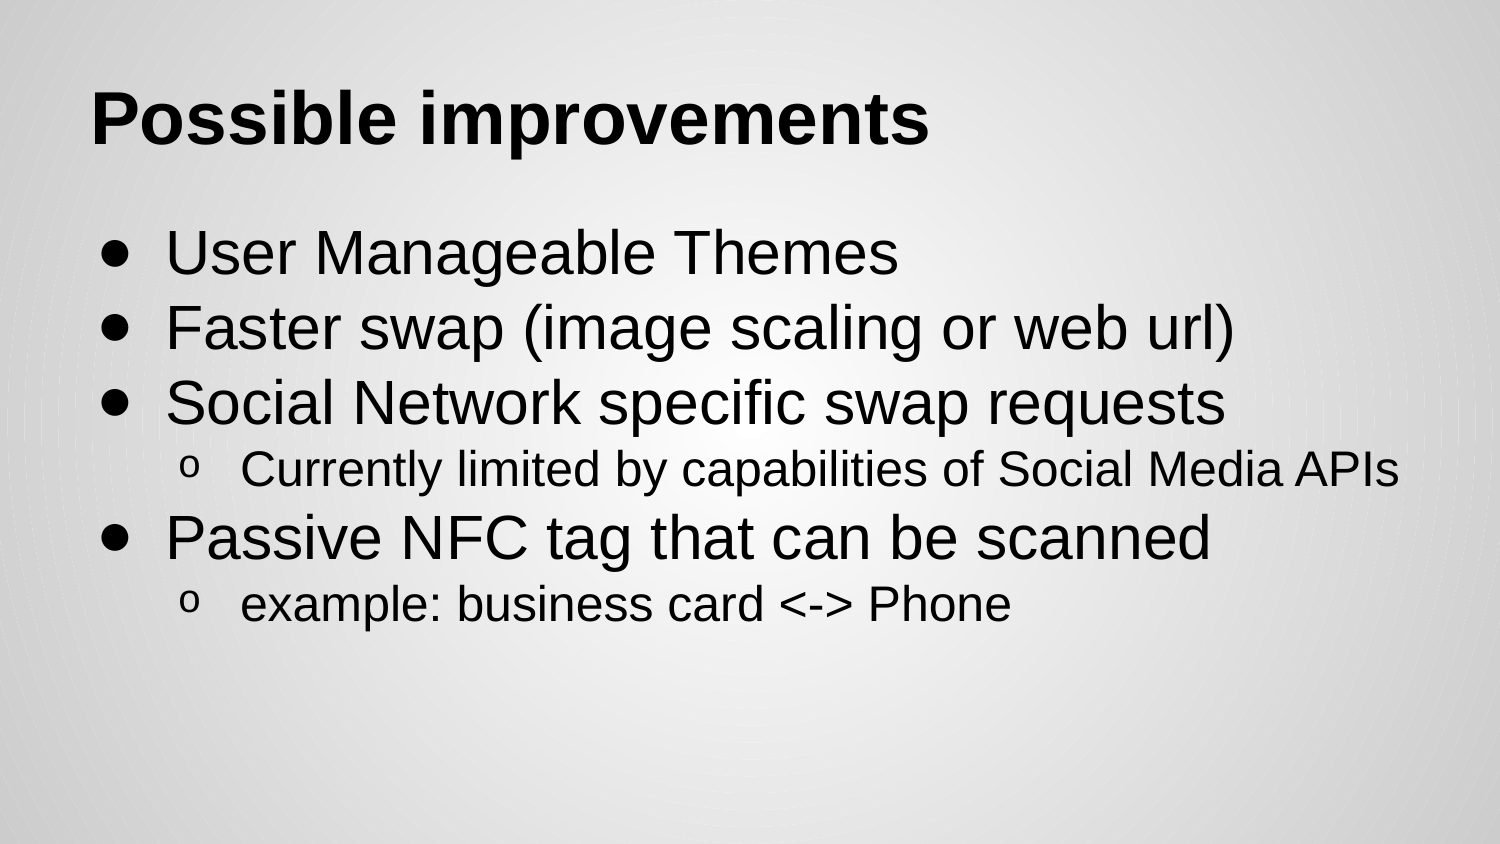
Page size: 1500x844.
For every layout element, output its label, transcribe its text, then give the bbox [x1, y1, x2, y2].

list User Manageable Themes Faster swap (image scaling or web url) Social Network specific swap requests Currently limited by capabilities of Social Media APIs Passive NFC tag that can be scanned example: business card <-> Phone [75, 196, 1425, 808]
title Possible improvements [75, 33, 1425, 175]
